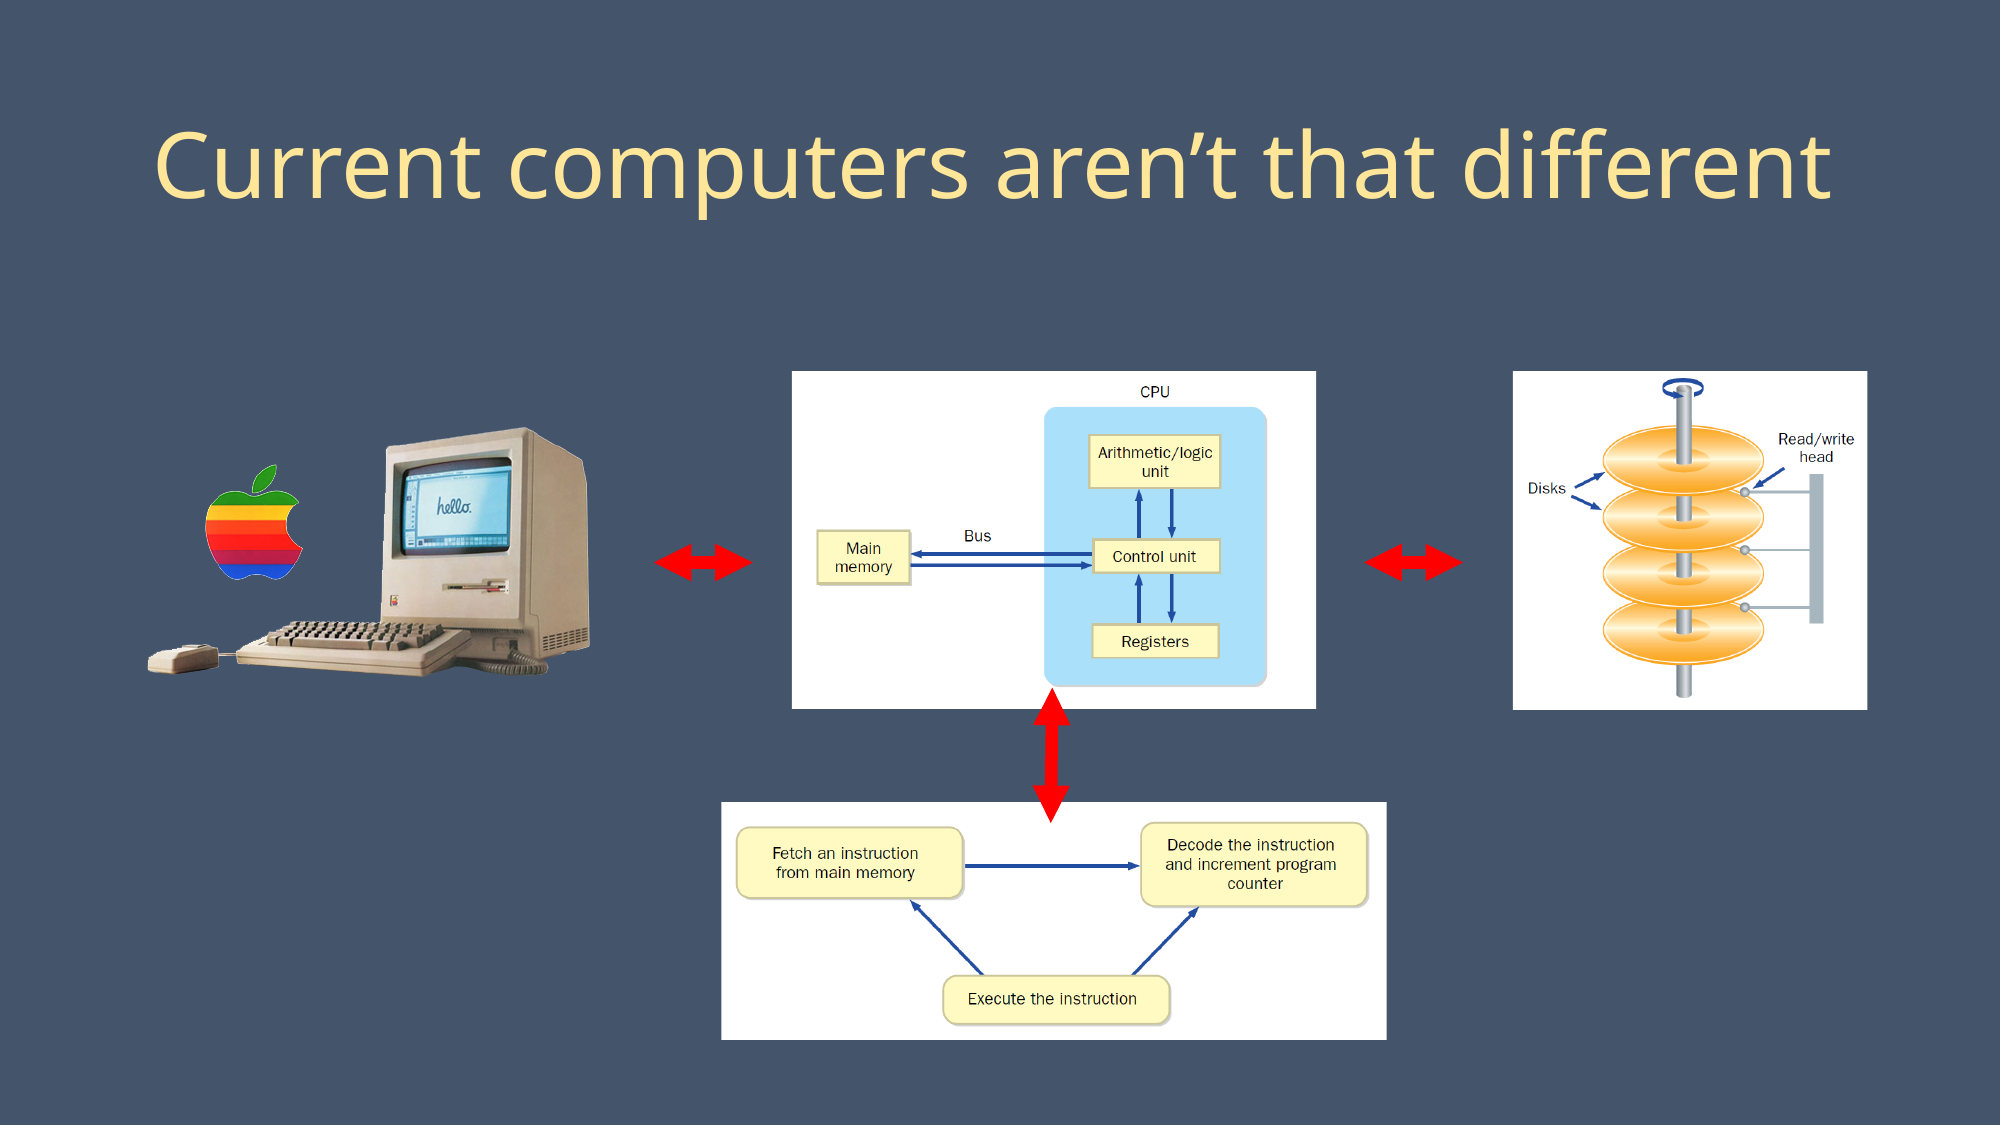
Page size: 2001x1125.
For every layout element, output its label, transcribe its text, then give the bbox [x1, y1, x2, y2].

title Current computers aren’t that different [137, 59, 1863, 278]
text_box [132, 371, 1868, 1040]
